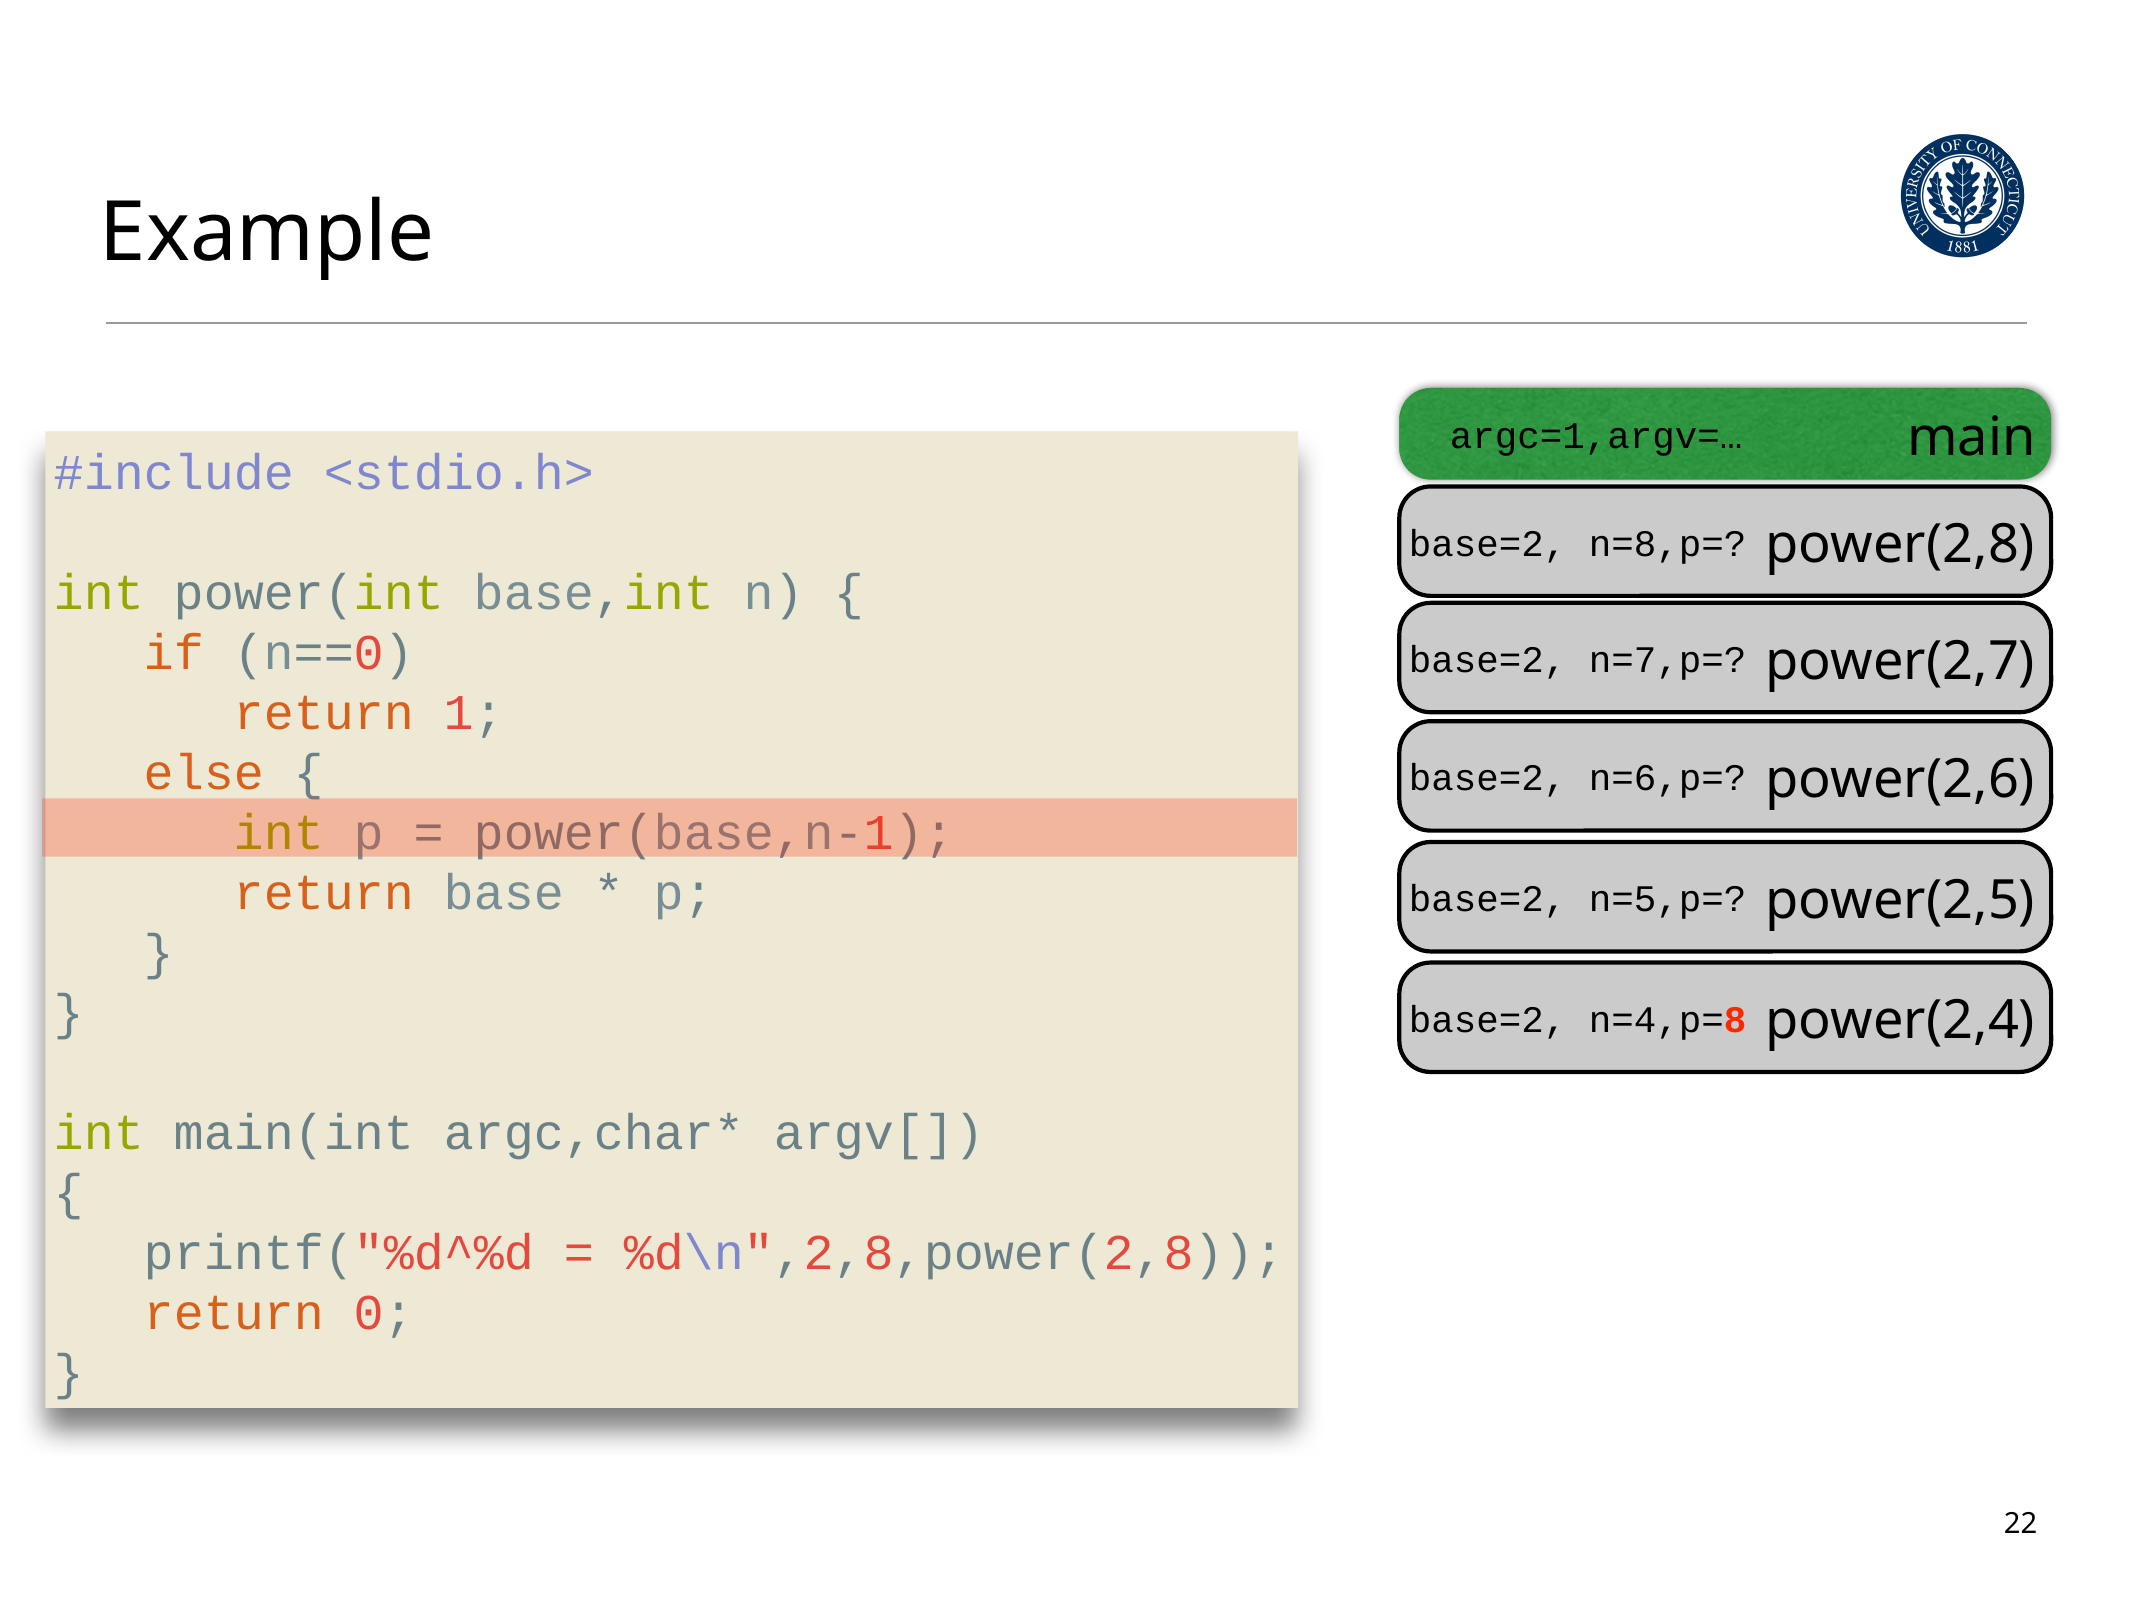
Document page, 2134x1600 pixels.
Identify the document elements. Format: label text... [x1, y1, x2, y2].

slide_number 22 [1996, 1497, 2045, 1544]
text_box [1399, 486, 2052, 597]
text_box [1399, 602, 2052, 713]
text_box argc=1,argv=… [1417, 403, 1776, 465]
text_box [1399, 962, 2052, 1073]
text_box main [1399, 387, 2052, 479]
picture [1900, 133, 2025, 259]
text_box #include <stdio.h> int power(int base,int n) { if (n==0) return 1; else { int p = power(base,n-1); return base * p; } } int main(int argc,char* argv[]) { printf("%d^%d = %d\n",2,8,power(2,8)); return 0; } [45, 431, 1299, 1408]
text_box [42, 798, 1298, 857]
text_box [1399, 720, 2052, 831]
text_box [1399, 841, 2052, 952]
title Example [93, 53, 2041, 284]
